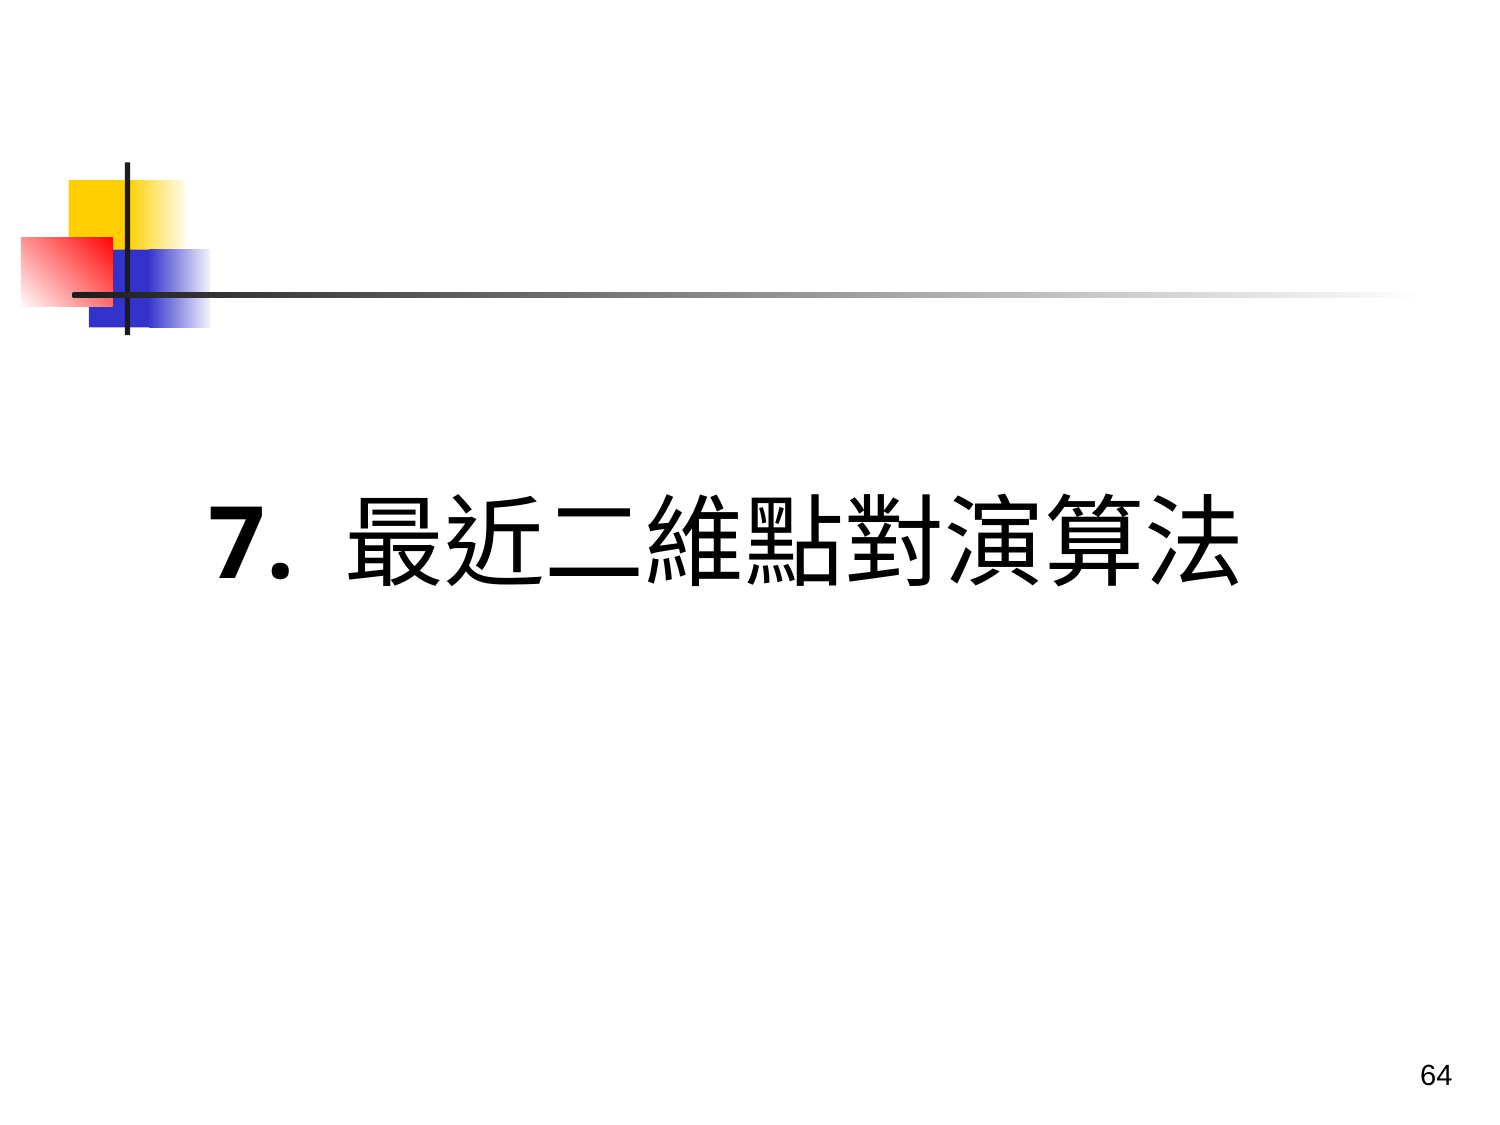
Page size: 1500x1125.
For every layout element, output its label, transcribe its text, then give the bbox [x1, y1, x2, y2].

slide_number 64 [1154, 1023, 1468, 1100]
list 7. 最近二維點對演算法 [193, 331, 1469, 1006]
